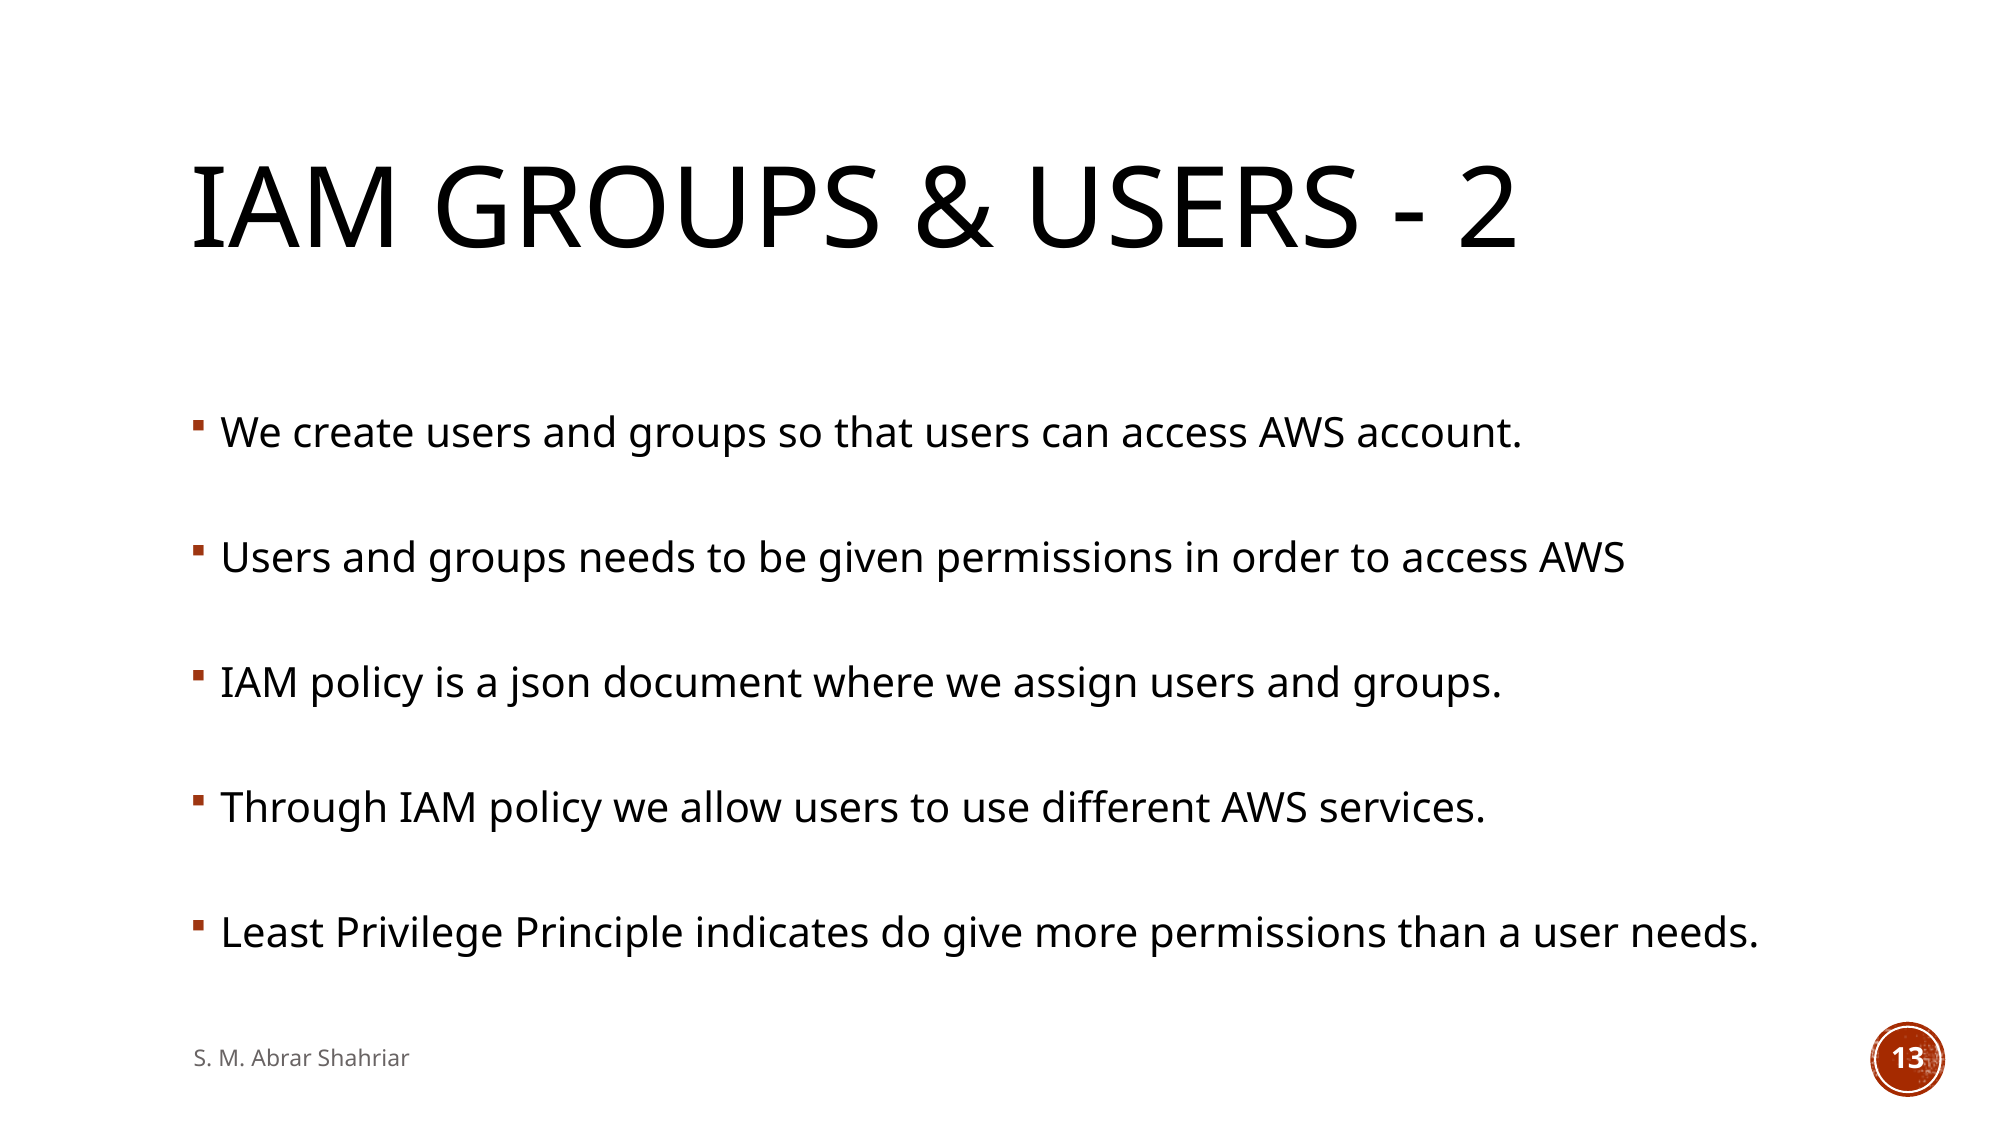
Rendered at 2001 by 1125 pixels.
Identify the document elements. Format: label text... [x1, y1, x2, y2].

title IAM groups & users - 2 [175, 79, 1826, 344]
slide_number 13 [1855, 1028, 1961, 1089]
footer S. M. Abrar Shahriar [178, 1028, 1217, 1089]
list We create users and groups so that users can access AWS account. Users and groups needs to be given permissions in order to access AWS IAM policy is a json document where we assign users and groups. Through IAM policy we allow users to use different AWS services. Least Privilege Principle indicates do give more permissions than a user needs. [175, 348, 1826, 1013]
